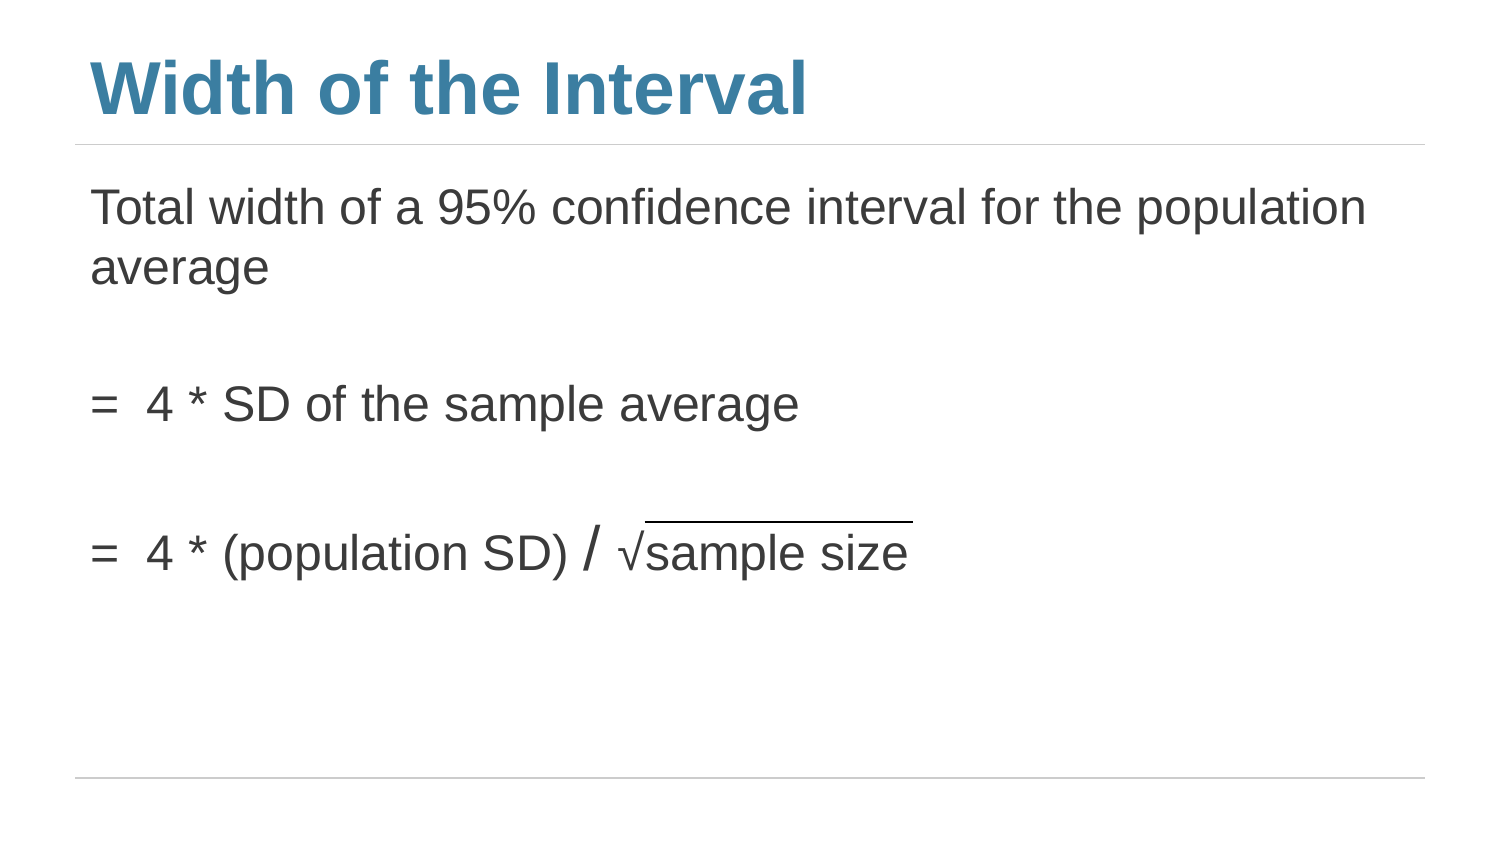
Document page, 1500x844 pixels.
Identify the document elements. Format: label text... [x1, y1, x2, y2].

title Width of the Interval [75, 33, 1175, 145]
list Total width of a 95% confidence interval for the population average = 4 * SD of the sample average = 4 * (population SD) / √sample size [75, 159, 1425, 754]
